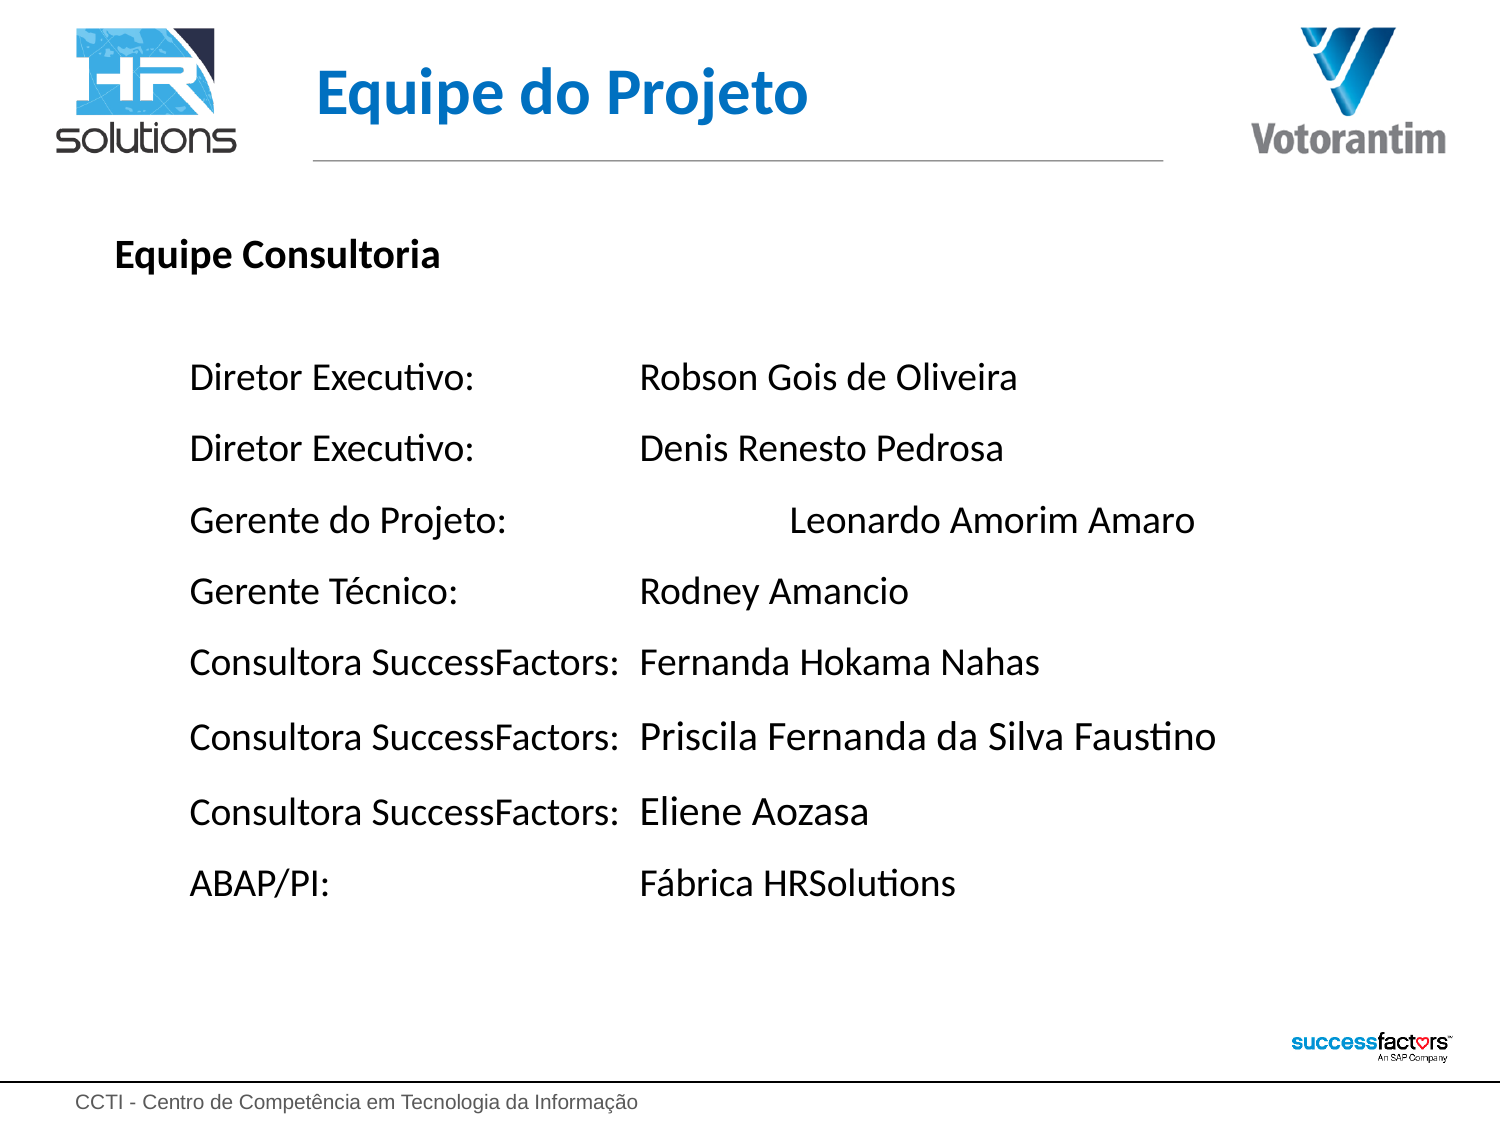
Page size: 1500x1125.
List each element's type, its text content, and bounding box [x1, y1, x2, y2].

picture [1281, 1019, 1463, 1075]
title Equipe do Projeto [301, 23, 1227, 154]
text_box Equipe Consultoria Diretor Executivo: Robson Gois de Oliveira Diretor Executivo: Denis Renesto Pedrosa Gerente do Projeto: Leonardo Amorim Amaro Gerente Técnico: Rodney Amancio Consultora SuccessFactors: Fernanda Hokama Nahas Consultora SuccessFactors: Priscila Fernanda da Silva Faustino Consultora SuccessFactors: Eliene Aozasa ABAP/PI: Fábrica HRSolutions [99, 219, 1412, 912]
picture [53, 20, 240, 155]
picture [1249, 24, 1447, 155]
